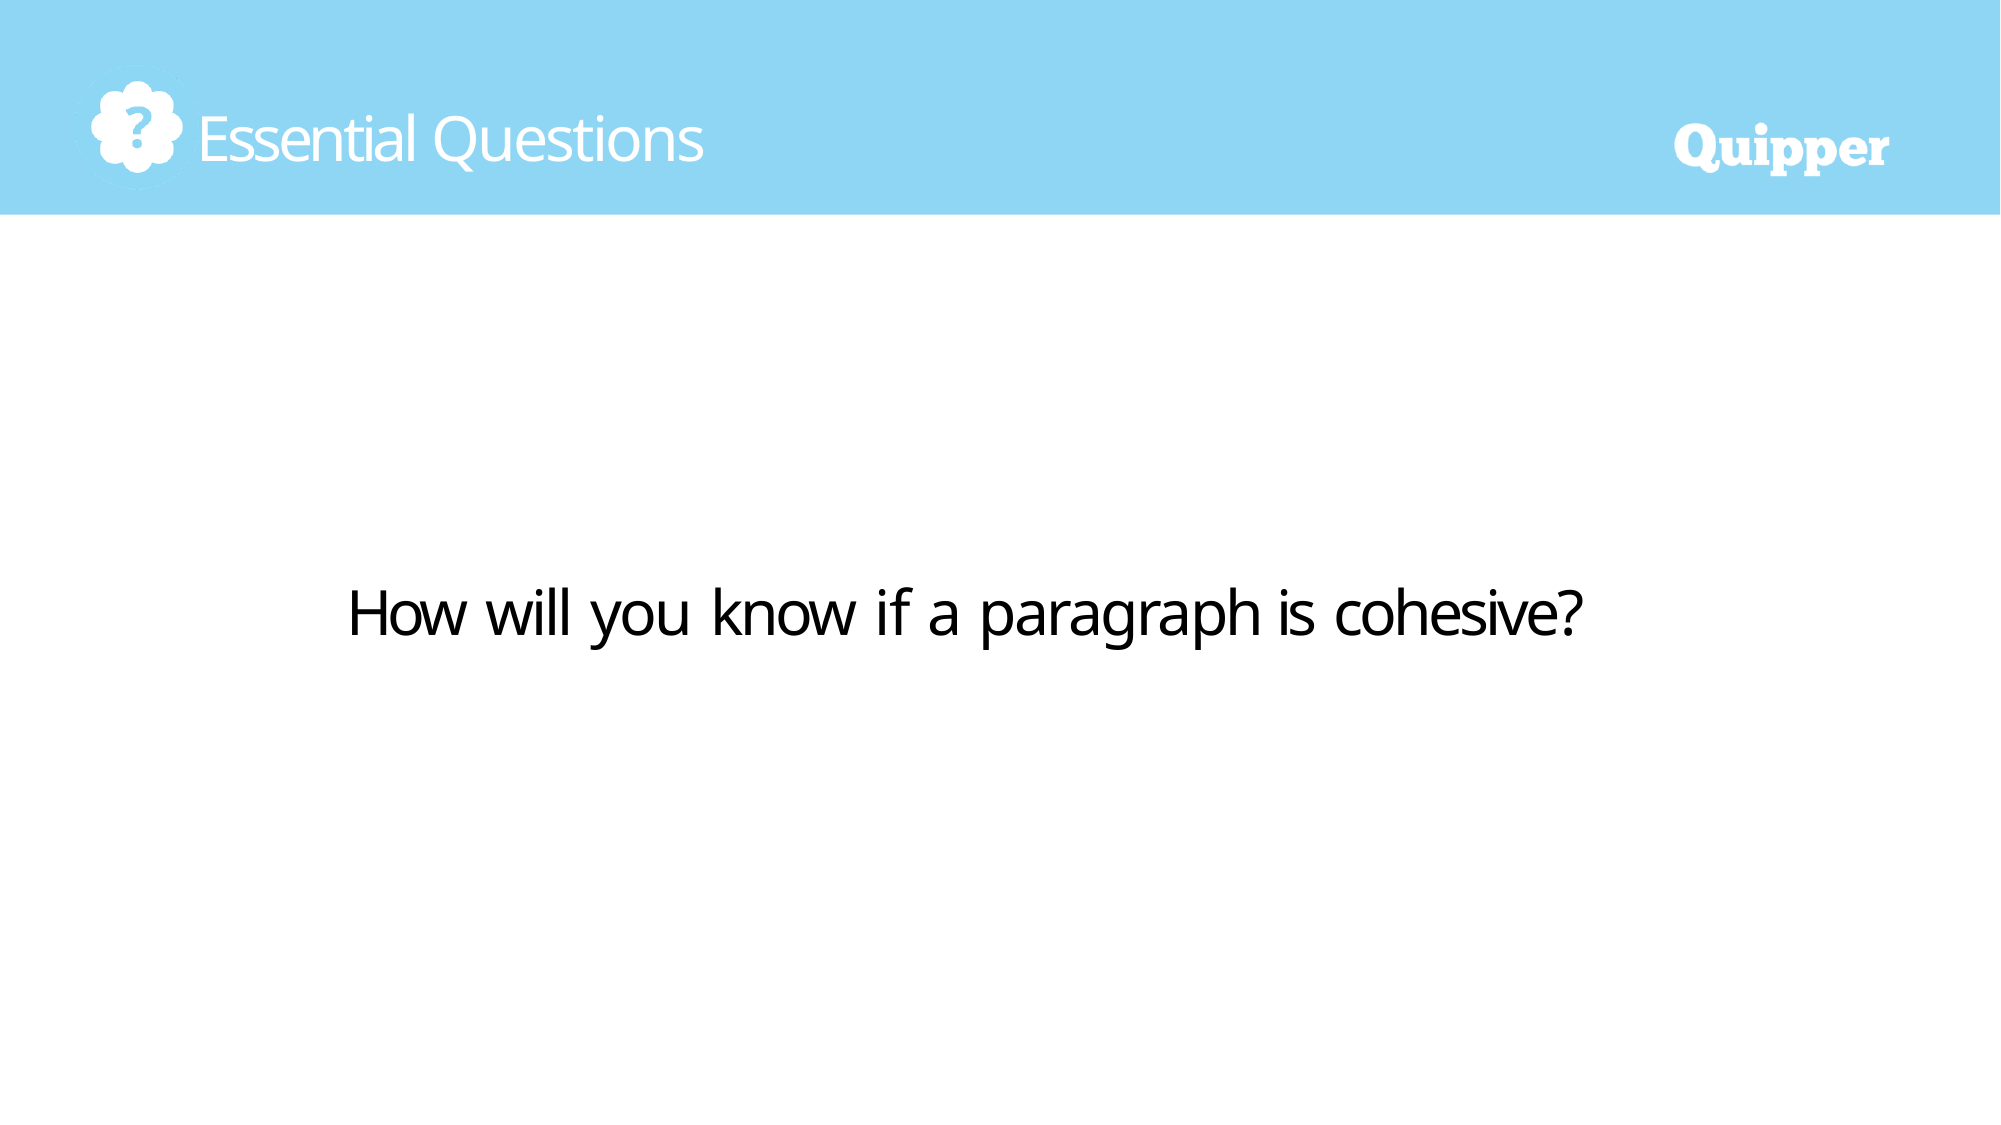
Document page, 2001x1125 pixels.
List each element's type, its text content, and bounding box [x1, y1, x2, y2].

text_box How will you know if a paragraph is cohesive? [344, 570, 1774, 648]
picture [69, 53, 205, 197]
title Essential Questions [194, 97, 811, 288]
picture [1673, 121, 1890, 177]
